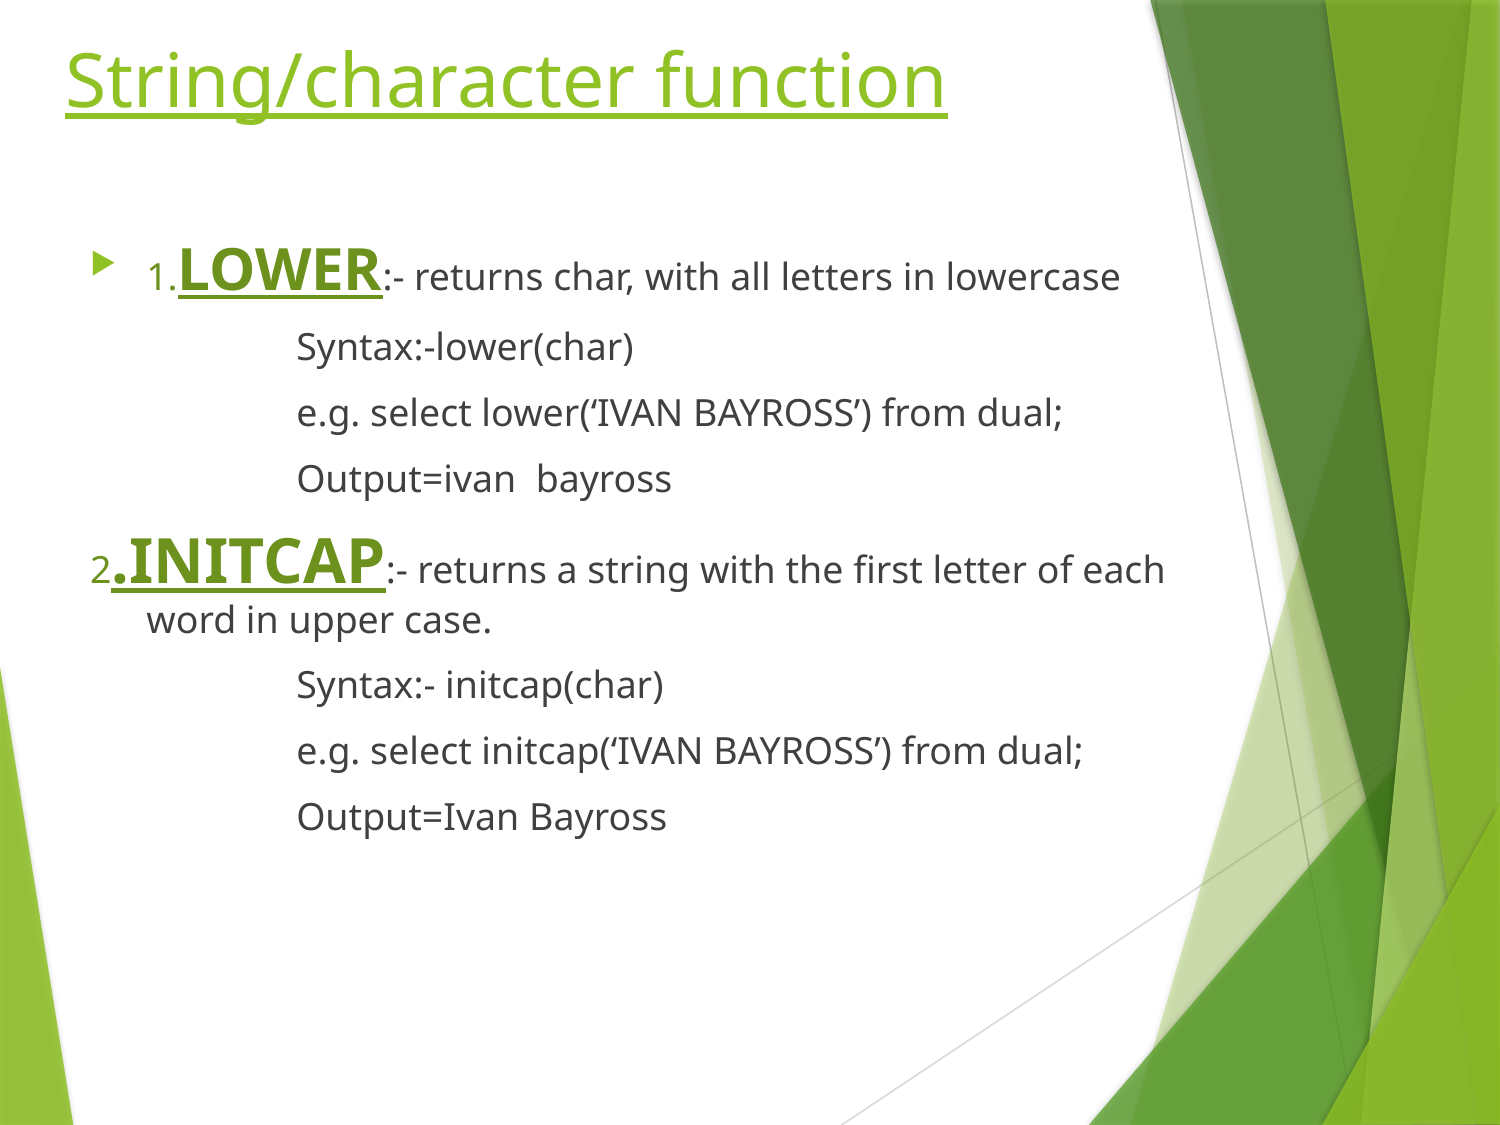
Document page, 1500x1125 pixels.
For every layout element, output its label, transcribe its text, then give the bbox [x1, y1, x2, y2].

list 1.LOWER:- returns char, with all letters in lowercase Syntax:-lower(char) e.g. select lower(‘IVAN BAYROSS’) from dual; Output=ivan bayross 2.INITCAP:- returns a string with the first letter of each word in upper case. Syntax:- initcap(char) e.g. select initcap(‘IVAN BAYROSS’) from dual; Output=Ivan Bayross [75, 224, 1263, 1020]
title String/character function [50, 24, 1238, 213]
